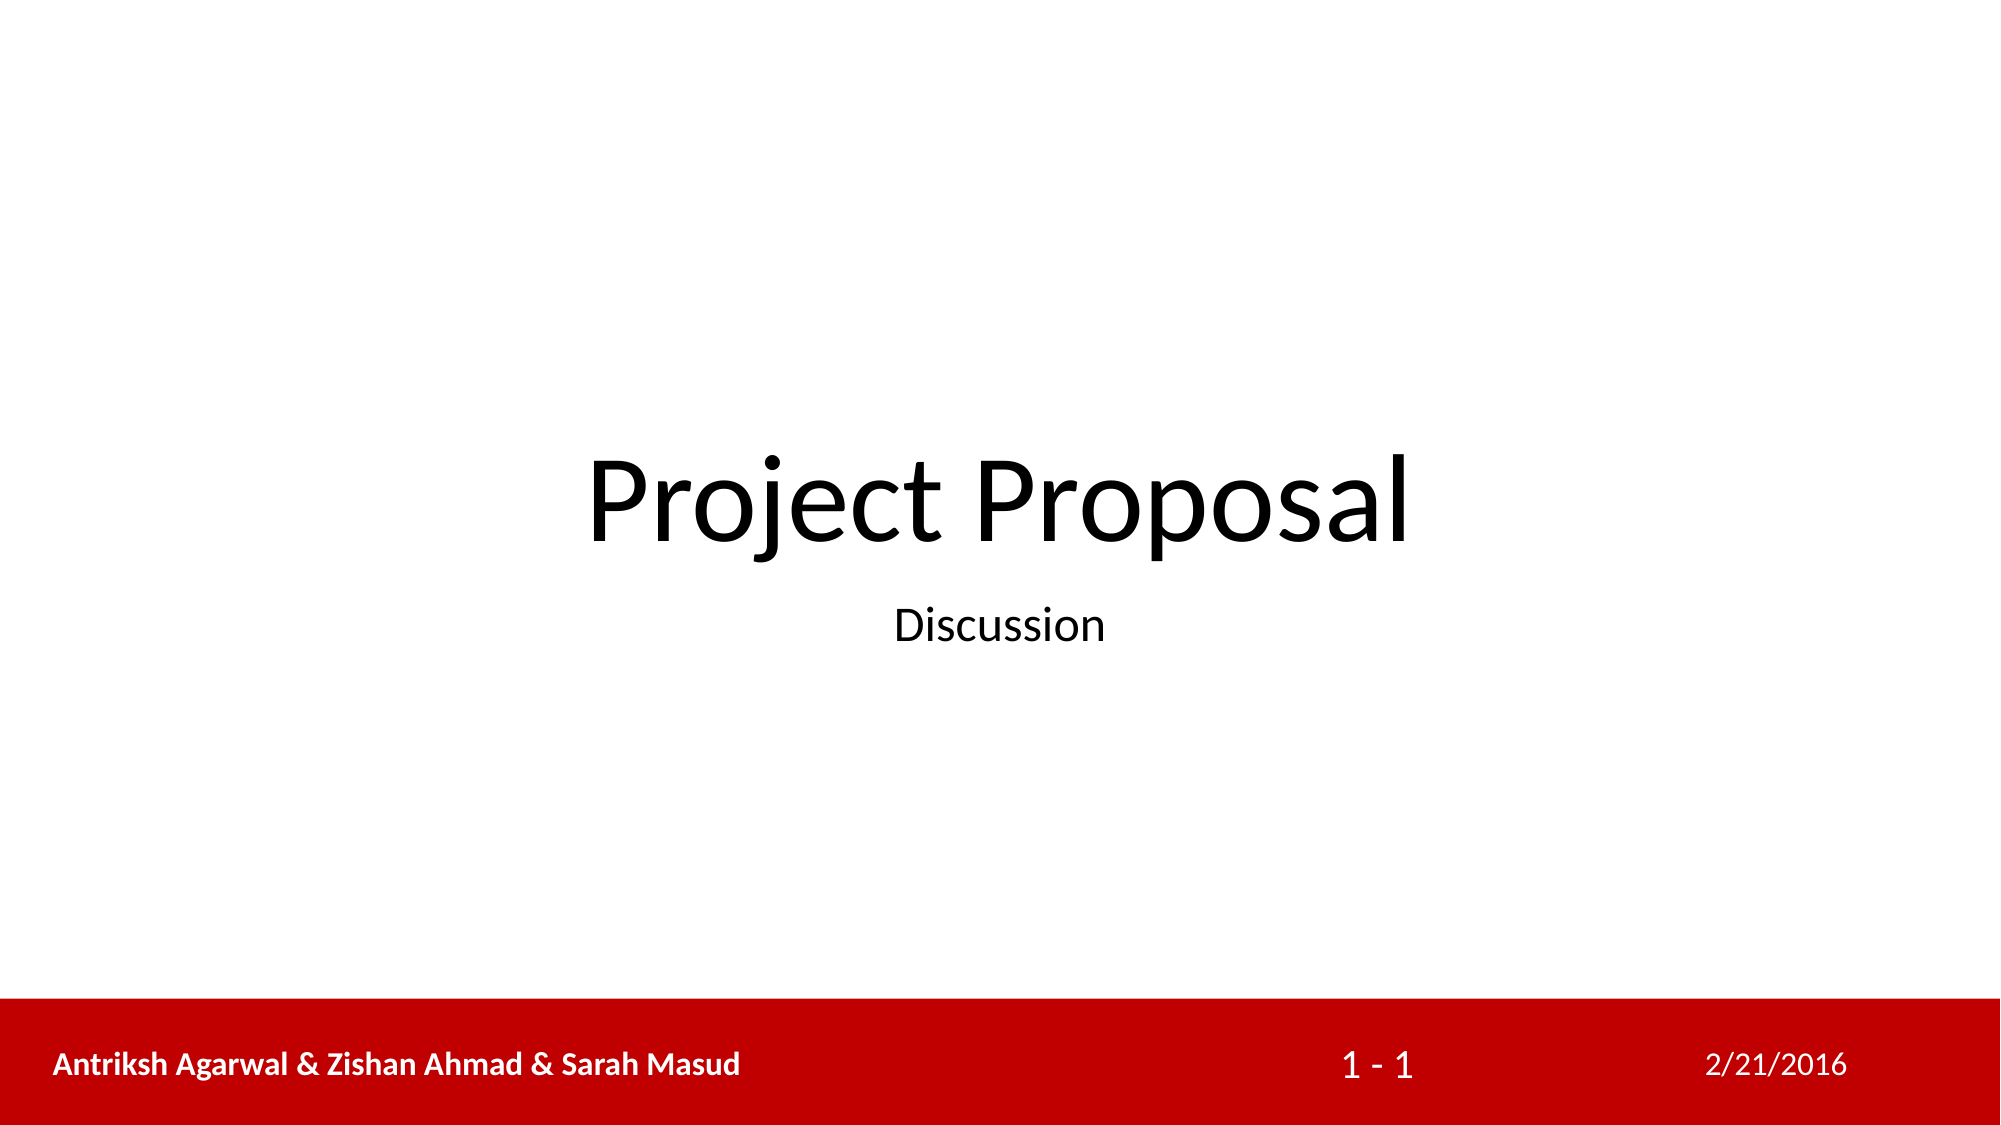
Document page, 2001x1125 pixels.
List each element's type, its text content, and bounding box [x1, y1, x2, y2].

slide_number 1 - 1 [1325, 1031, 1863, 1092]
footer Antriksh Agarwal & Zishan Ahmad & Sarah Masud [0, 998, 2000, 1125]
subtitle Discussion [249, 590, 1750, 863]
title Project Proposal [249, 184, 1750, 576]
